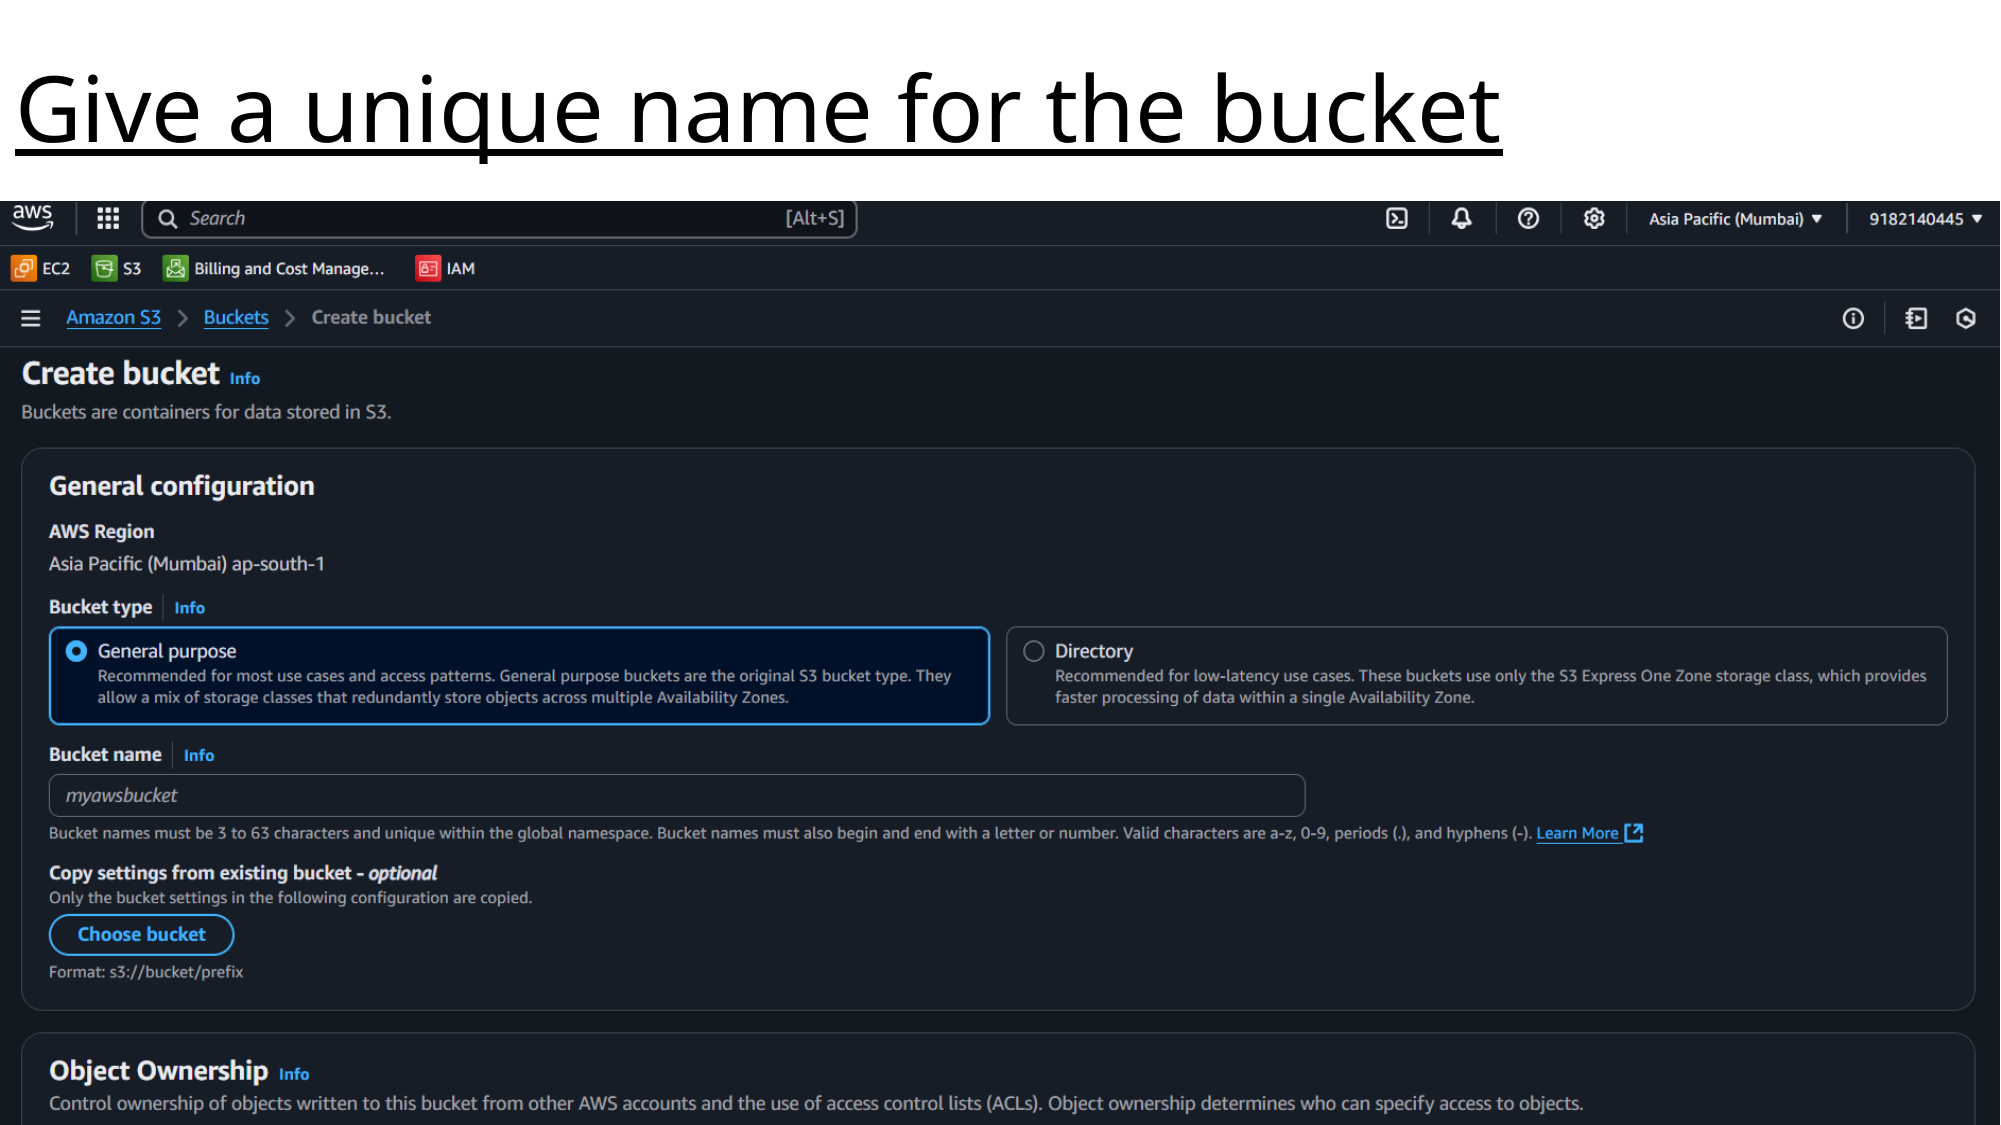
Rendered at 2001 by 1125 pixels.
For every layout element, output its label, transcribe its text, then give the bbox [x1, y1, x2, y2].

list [0, 201, 2000, 1125]
title Give a unique name for the bucket [0, 0, 1863, 201]
